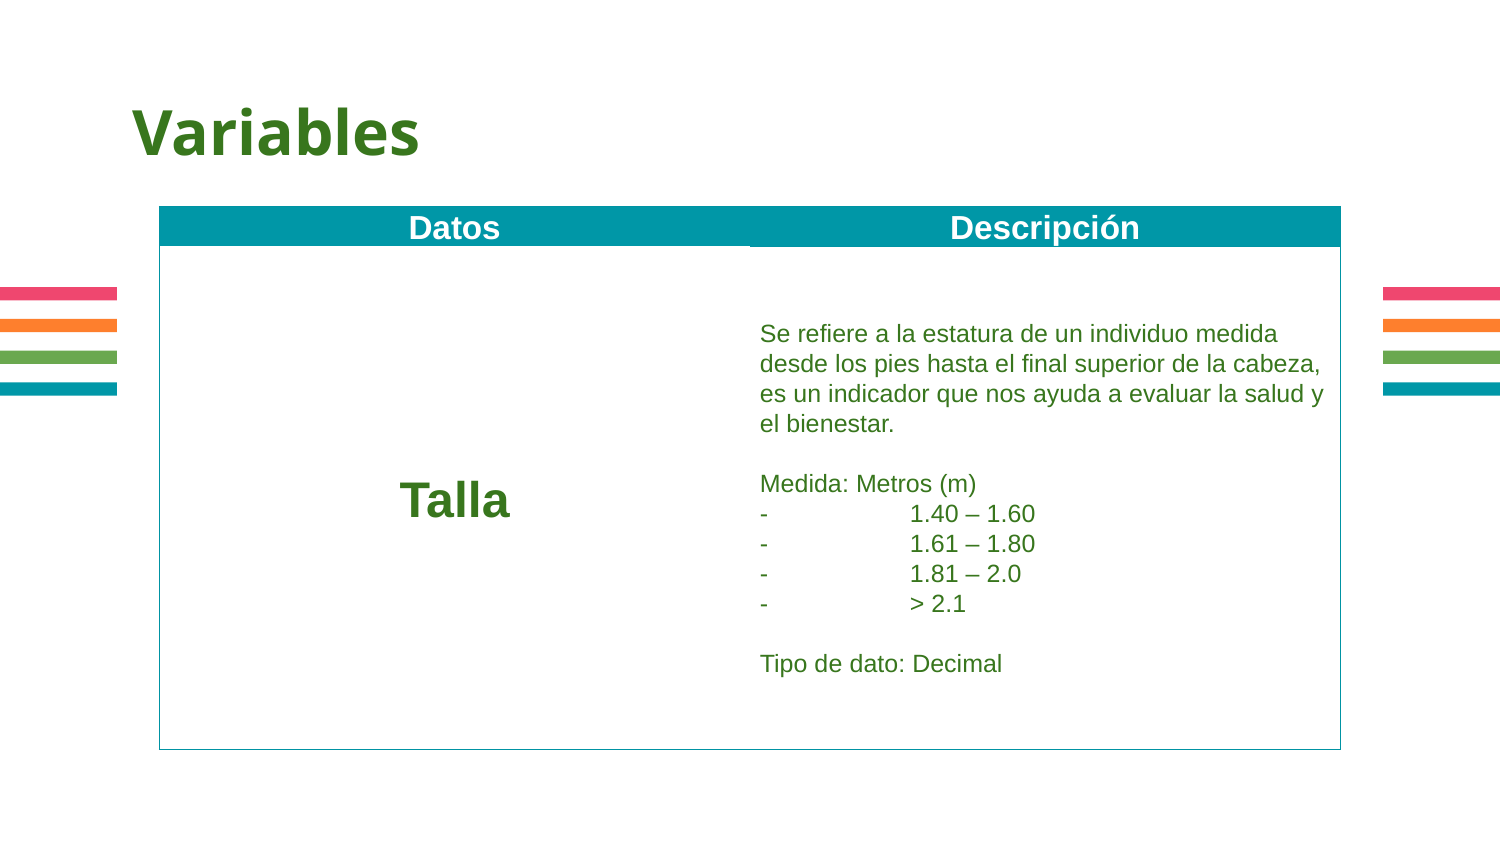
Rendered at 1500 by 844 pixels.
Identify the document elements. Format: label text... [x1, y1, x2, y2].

title Variables [116, 88, 1383, 172]
table_header Descripción [750, 207, 1340, 246]
table_cell Talla [160, 246, 750, 749]
table_header Datos [160, 207, 750, 246]
table_cell Se refiere a la estatura de un individuo medida desde los pies hasta el final superior de la cabeza, es un indicador que nos ayuda a evaluar la salud y el bienestar. Medida: Metros (m) - 1.40 – 1.60 - 1.61 – 1.80 - 1.81 – 2.0 - > 2.1 Tipo de dato: Decimal [750, 247, 1340, 749]
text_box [0, 286, 118, 396]
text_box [1382, 286, 1500, 396]
